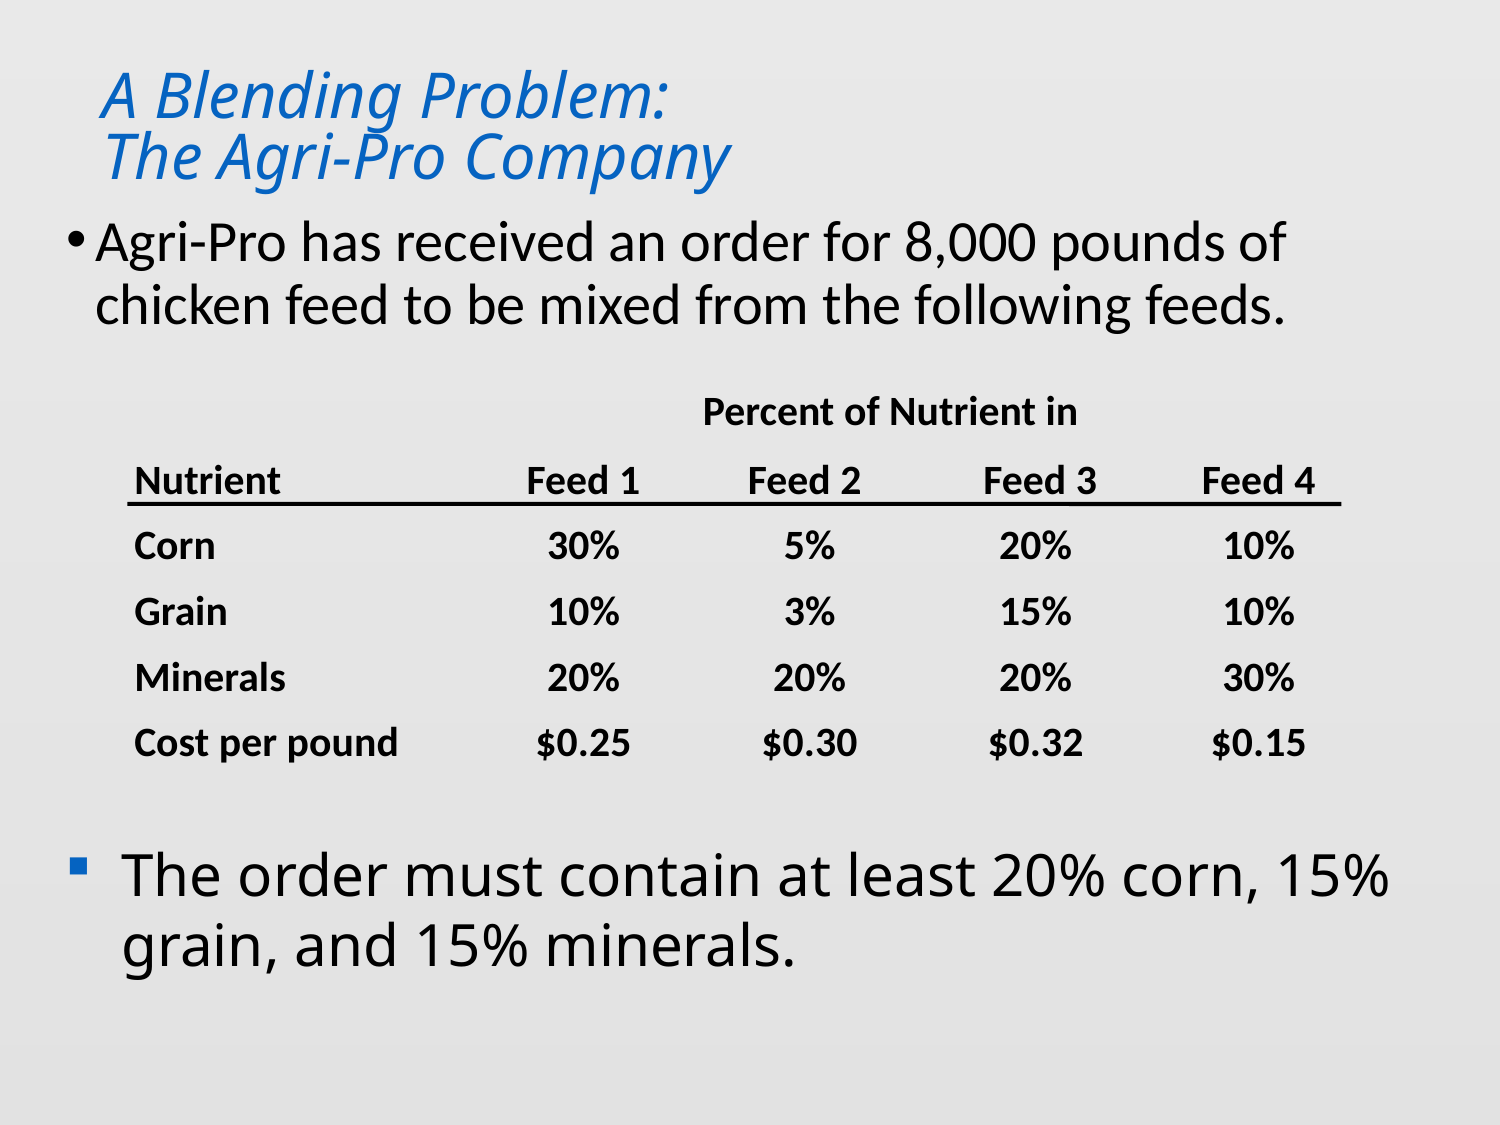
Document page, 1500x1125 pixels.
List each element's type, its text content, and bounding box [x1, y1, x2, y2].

list Agri-Pro has received an order for 8,000 pounds of chicken feed to be mixed from the following feeds. [51, 203, 1489, 516]
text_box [105, 376, 1417, 791]
text_box The order must contain at least 20% corn, 15% grain, and 15% minerals. [49, 830, 1487, 1001]
title A Blending Problem: The Agri-Pro Company [87, 62, 1410, 200]
